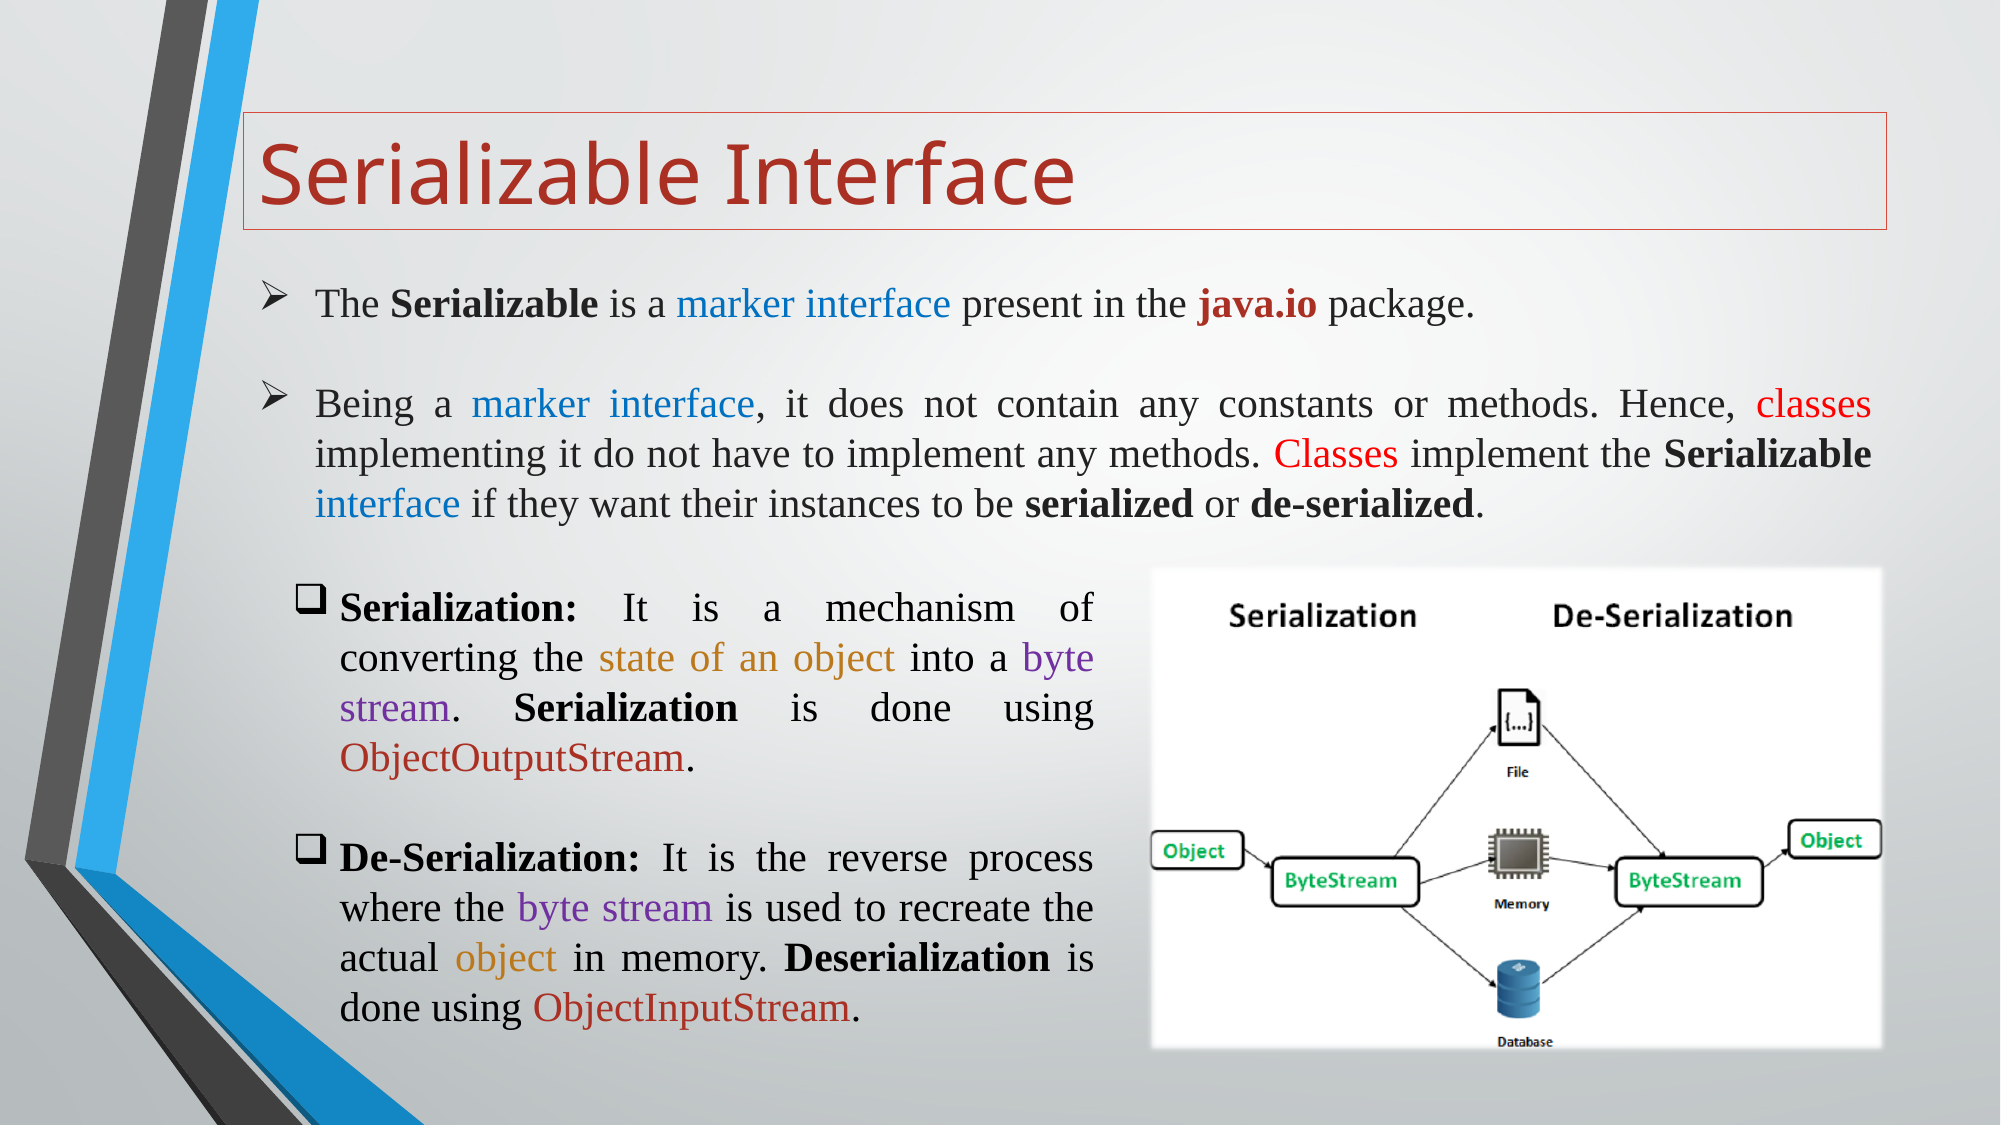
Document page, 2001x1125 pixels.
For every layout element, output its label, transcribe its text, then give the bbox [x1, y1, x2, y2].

title Serializable Interface [243, 112, 1887, 230]
text_box Serialization: It is a mechanism of converting the state of an object into a byte stream. Serialization is done using ObjectOutputStream. De-Serialization: It is the reverse process where the byte stream is used to recreate the actual object in memory. Deserialization is done using ObjectInputStream. [278, 572, 1110, 1037]
picture [1146, 562, 1888, 1054]
text_box The Serializable is a marker interface present in the java.io package. Being a marker interface, it does not contain any constants or methods. Hence, classes implementing it do not have to implement any methods. Classes implement the Serializable interface if they want their instances to be serialized or de-serialized. [243, 270, 1887, 531]
